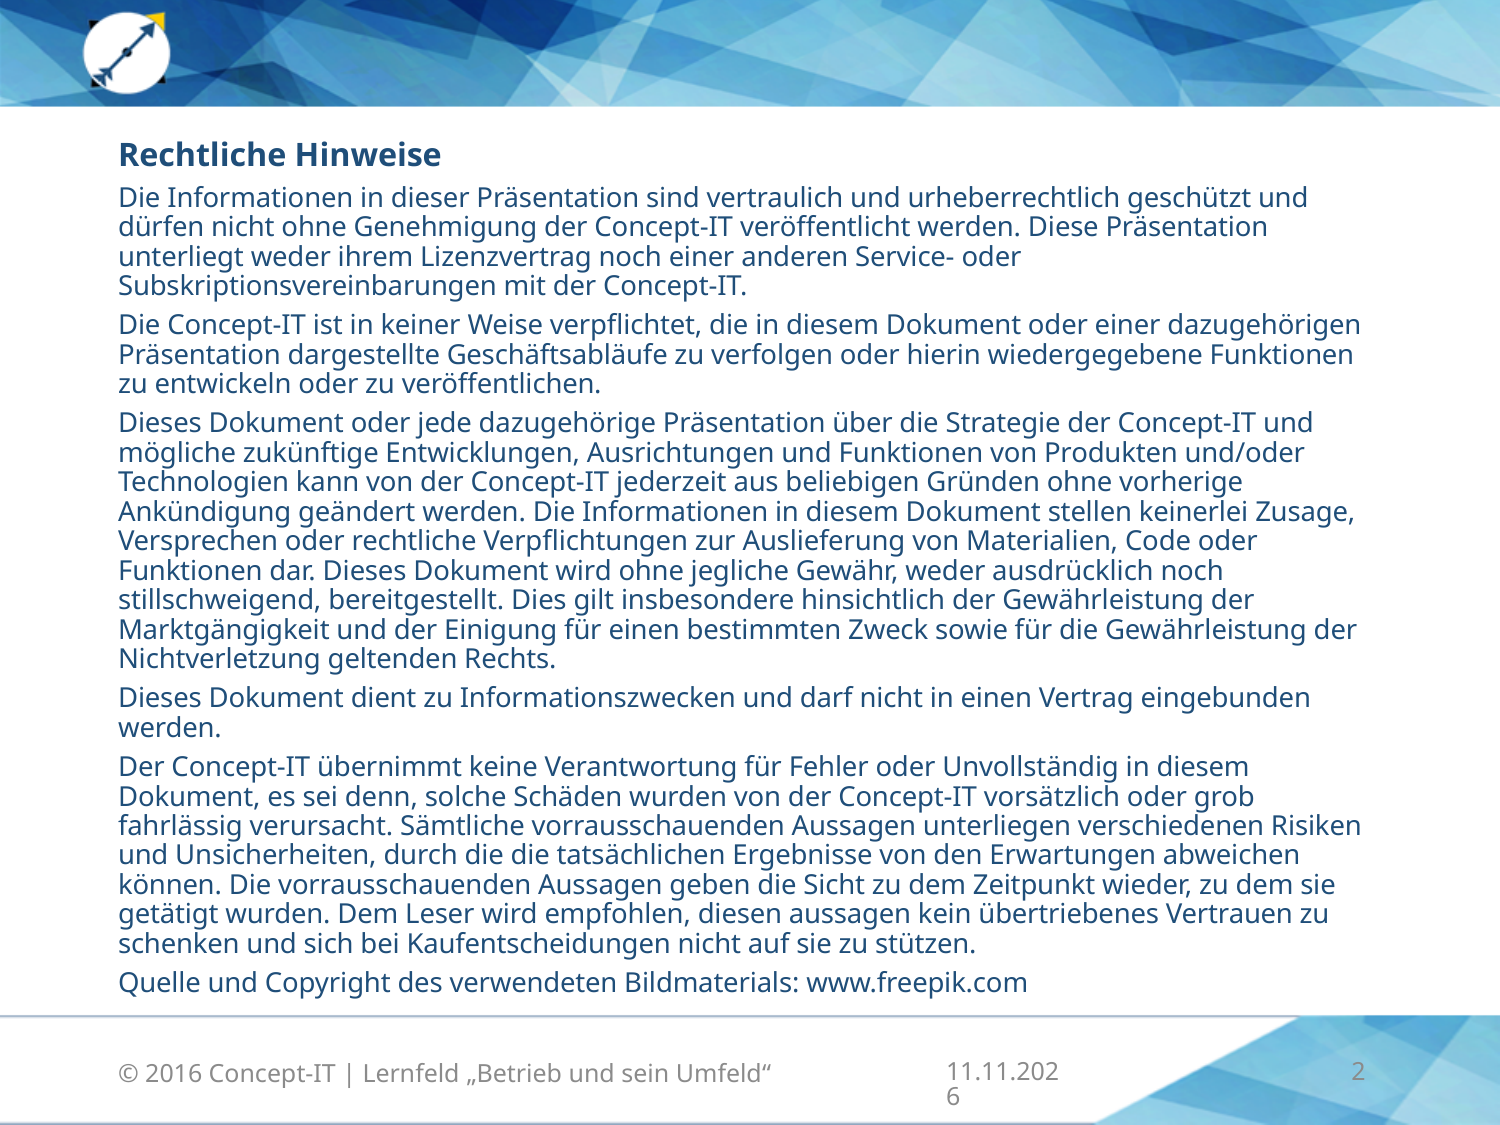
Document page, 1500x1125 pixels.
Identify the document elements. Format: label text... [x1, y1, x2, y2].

list Rechtliche Hinweise Die Informationen in dieser Präsentation sind vertraulich und urheberrechtlich geschützt und dürfen nicht ohne Genehmigung der Concept-IT veröffentlicht werden. Diese Präsentation unterliegt weder ihrem Lizenzvertrag noch einer anderen Service- oder Subskriptionsvereinbarungen mit der Concept-IT. Die Concept-IT ist in keiner Weise verpflichtet, die in diesem Dokument oder einer dazugehörigen Präsentation dargestellte Geschäftsabläufe zu verfolgen oder hierin wiedergegebene Funktionen zu entwickeln oder zu veröffentlichen. Dieses Dokument oder jede dazugehörige Präsentation über die Strategie der Concept-IT und mögliche zukünftige Entwicklungen, Ausrichtungen und Funktionen von Produkten und/oder Technologien kann von der Concept-IT jederzeit aus beliebigen Gründen ohne vorherige Ankündigung geändert werden. Die Informationen in diesem Dokument stellen keinerlei Zusage, Versprechen oder rechtliche Verpflichtungen zur Auslieferung von Materialien, Code oder Funktionen dar. Dieses Dokument wird ohne jegliche Gewähr, weder ausdrücklich noch stillschweigend, bereitgestellt. Dies gilt insbesondere hinsichtlich der Gewährleistung der Marktgängigkeit und der Einigung für einen bestimmten Zweck sowie für die Gewährleistung der Nichtverletzung geltenden Rechts. Dieses Dokument dient zu Informationszwecken und darf nicht in einen Vertrag eingebunden werden. Der Concept-IT übernimmt keine Verantwortung für Fehler oder Unvollständig in diesem Dokument, es sei denn, solche Schäden wurden von der Concept-IT vorsätzlich oder grob fahrlässig verursacht. Sämtliche vorrausschauenden Aussagen unterliegen verschiedenen Risiken und Unsicherheiten, durch die die tatsächlichen Ergebnisse von den Erwartungen abweichen können. Die vorrausschauenden Aussagen geben die Sicht zu dem Zeitpunkt wieder, zu dem sie getätigt wurden. Dem Leser wird empfohlen, diesen aussagen kein übertriebenes Vertrauen zu schenken und sich bei Kaufentscheidungen nicht auf sie zu stützen. Quelle und Copyright des verwendeten Bildmaterials: www.freepik.com [103, 131, 1397, 1014]
slide_number 2 [1320, 1042, 1397, 1103]
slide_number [931, 1042, 1077, 1103]
footer © 2016 Concept-IT | Lernfeld „Betrieb und sein Umfeld“ [103, 1042, 806, 1103]
picture [0, 0, 1500, 1125]
